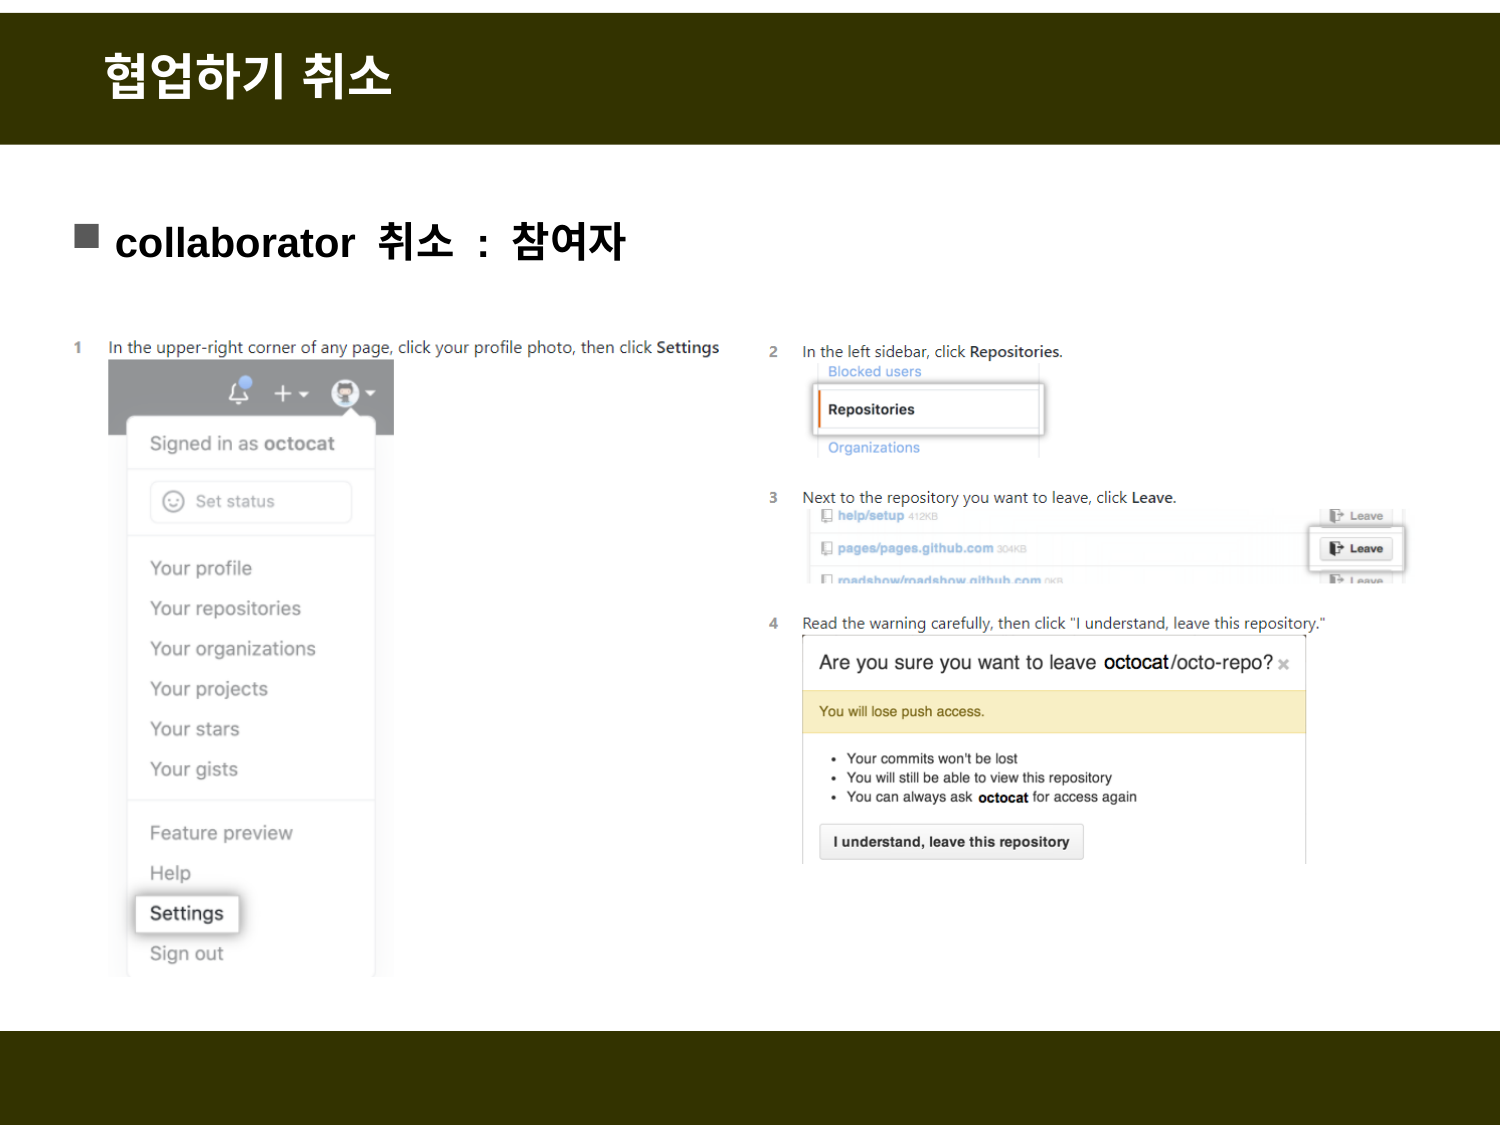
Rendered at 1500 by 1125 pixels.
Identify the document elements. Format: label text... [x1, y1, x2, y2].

text_box collaborator 취소 : 참여자 [56, 183, 1474, 570]
picture [764, 335, 1428, 864]
title 협업하기 취소 [88, 31, 1282, 126]
picture [71, 335, 719, 977]
